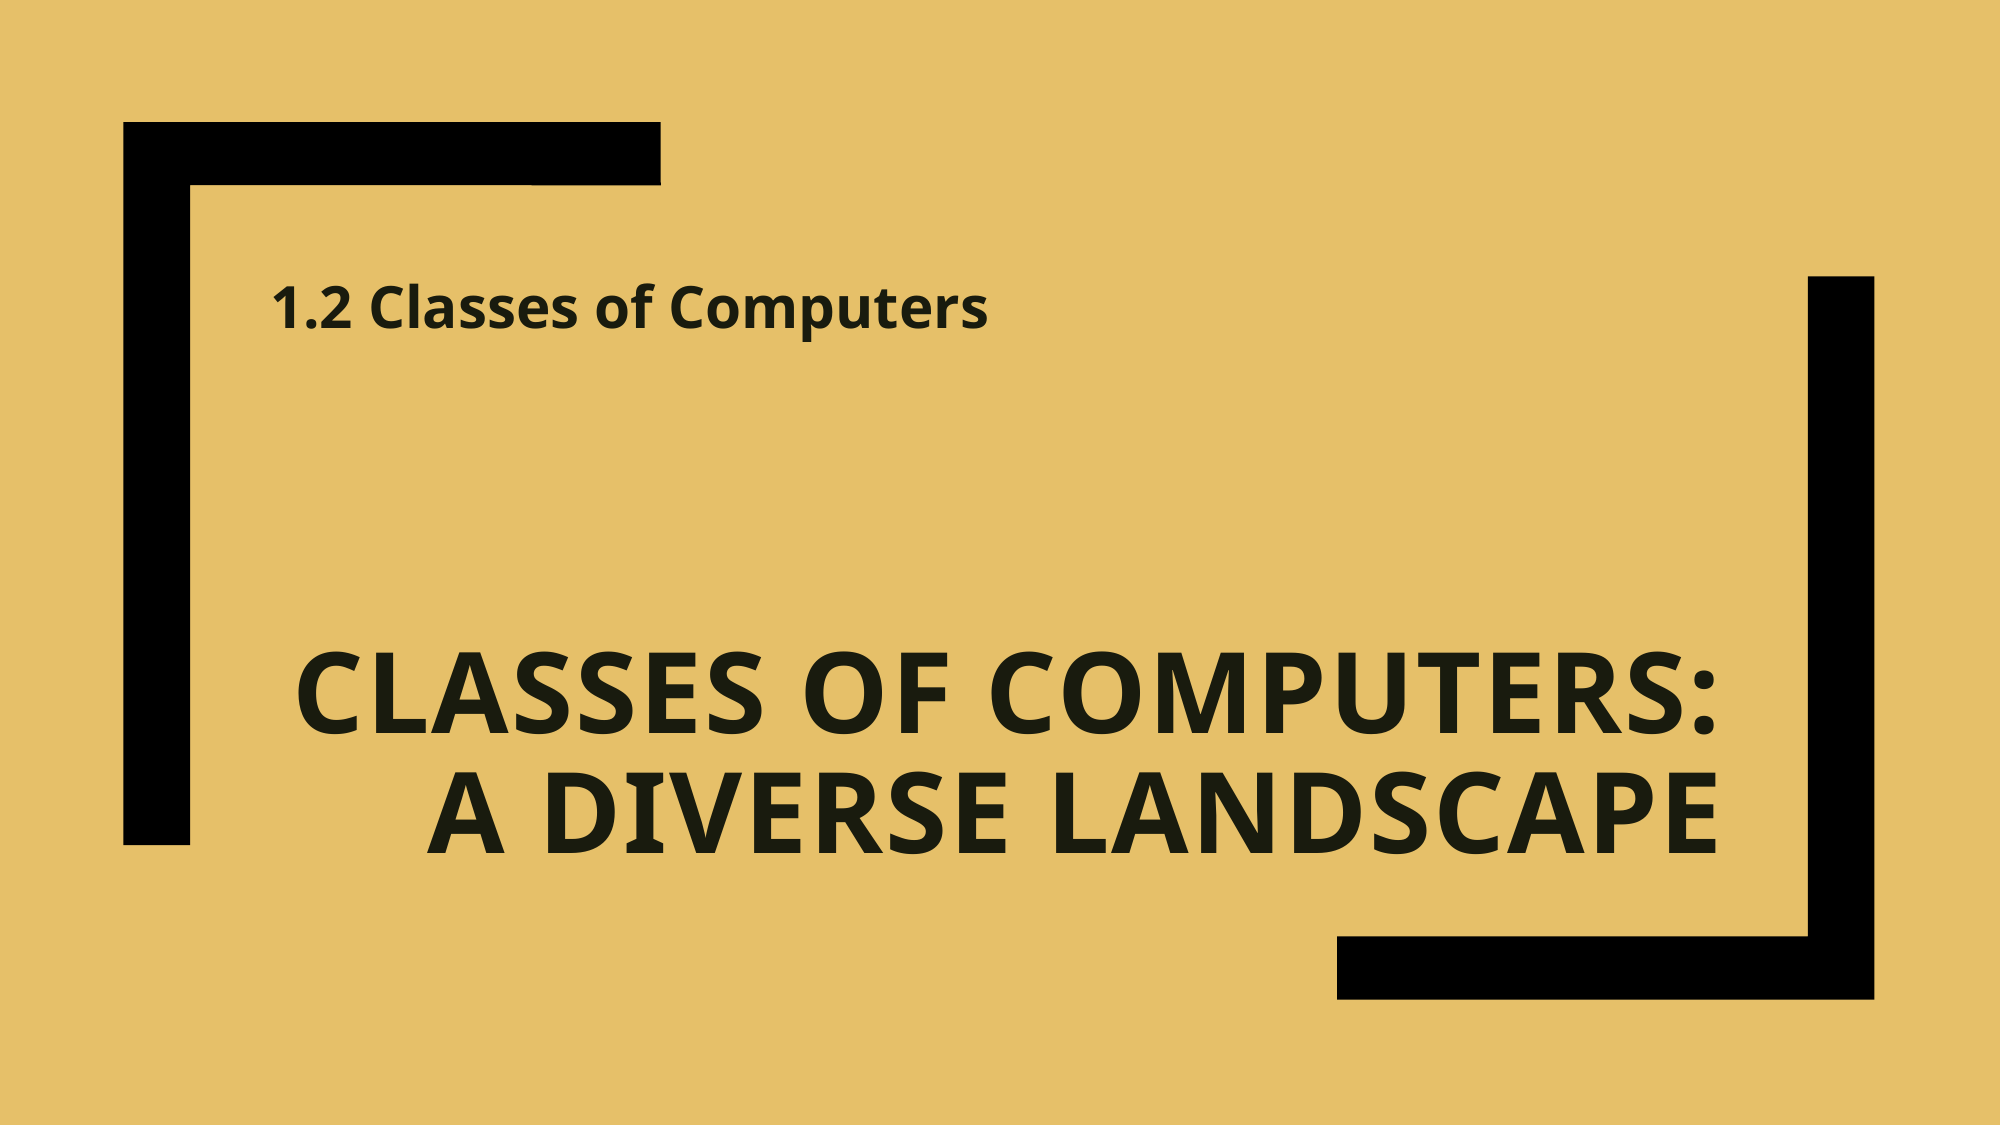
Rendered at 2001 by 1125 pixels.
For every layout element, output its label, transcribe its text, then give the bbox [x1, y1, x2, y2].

title Classes of Computers: A Diverse Landscape [255, 471, 1740, 885]
subtitle 1.2 Classes of Computers [255, 254, 1740, 435]
